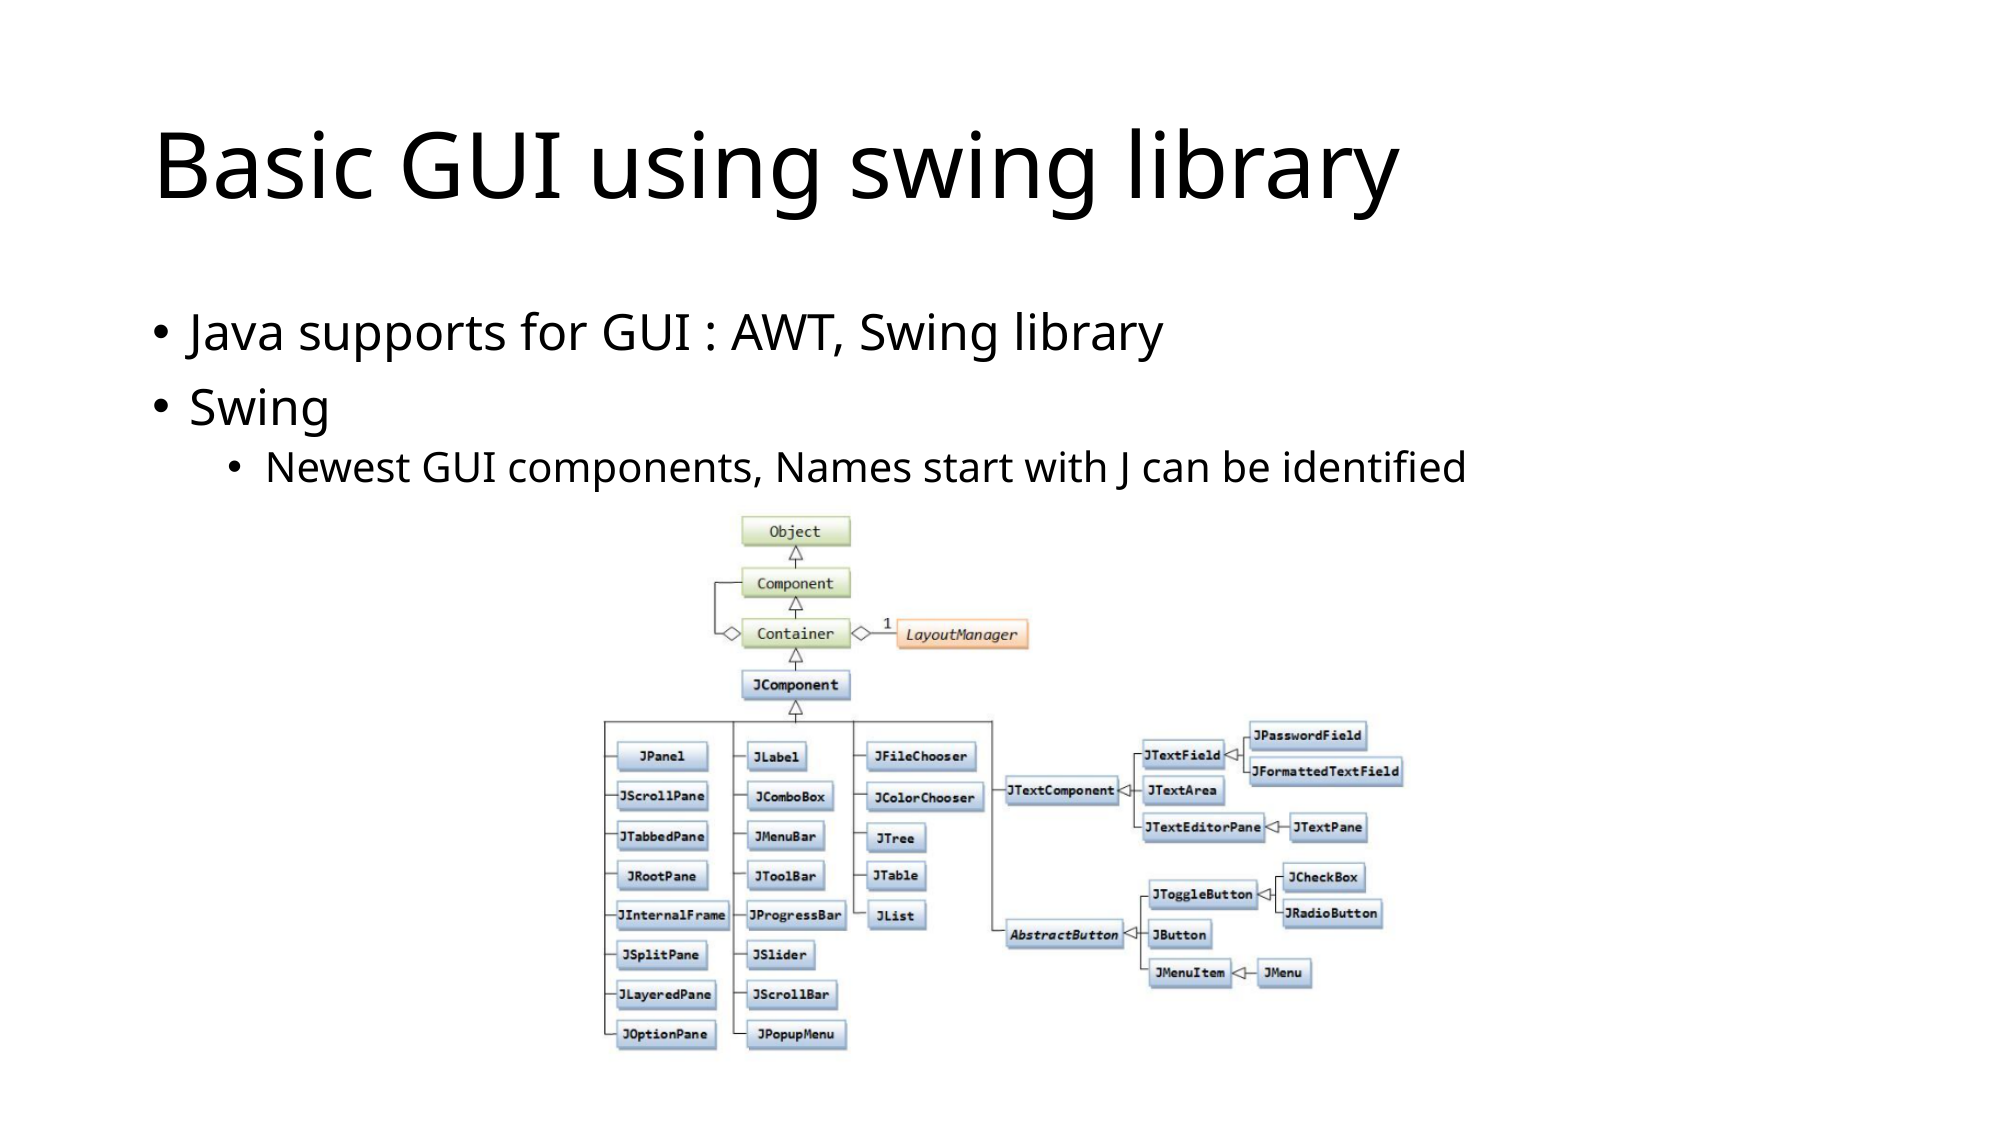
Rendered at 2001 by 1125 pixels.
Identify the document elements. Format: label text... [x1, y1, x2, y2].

list Java supports for GUI : AWT, Swing library Swing Newest GUI components, Names start with J can be identified [137, 299, 1863, 1014]
picture [589, 505, 1411, 1078]
title Basic GUI using swing library [137, 59, 1863, 278]
